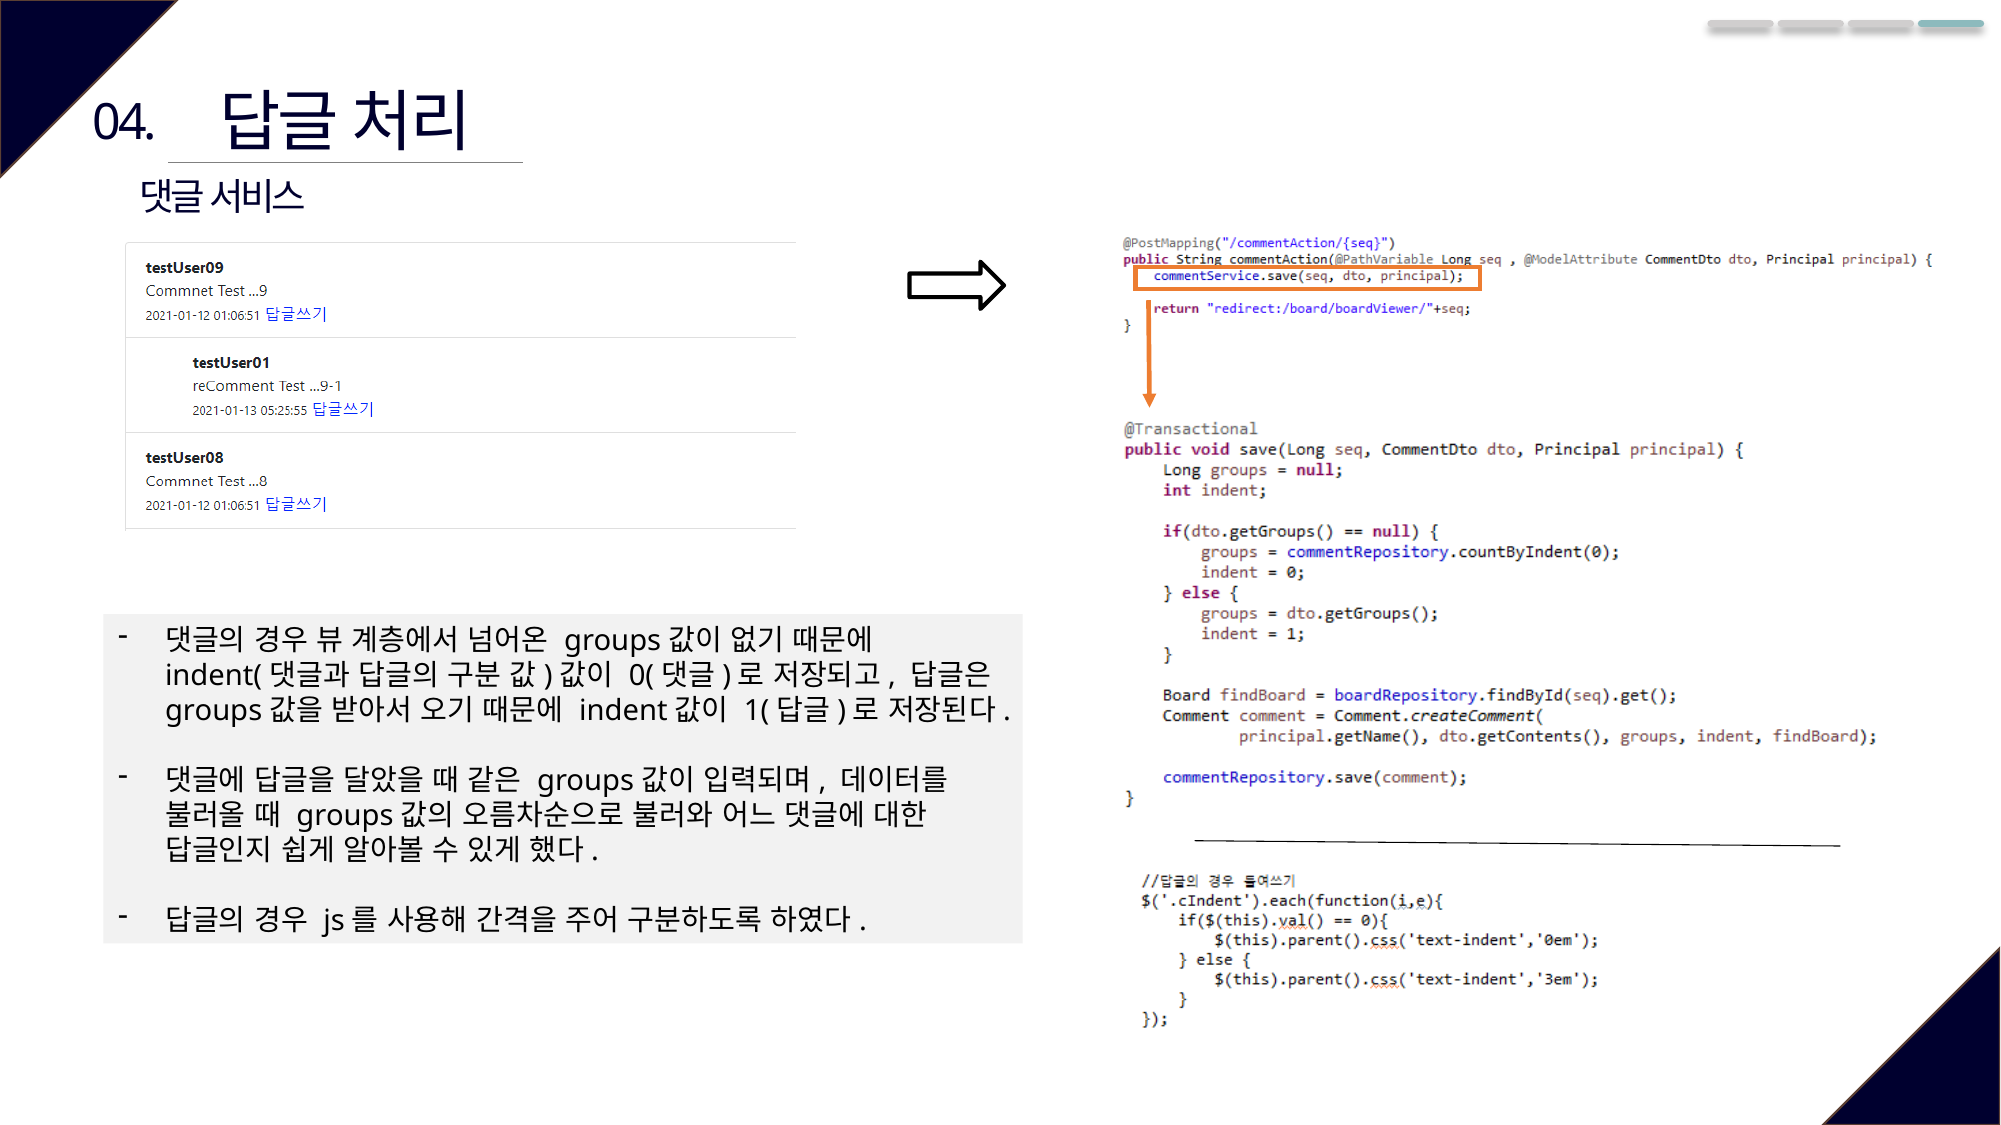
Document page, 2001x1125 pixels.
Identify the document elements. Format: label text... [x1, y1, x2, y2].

picture [1117, 233, 1935, 337]
picture [1135, 868, 1602, 1033]
text_box 댓글 서비스 [124, 165, 322, 225]
text_box [909, 261, 1005, 309]
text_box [1194, 840, 1841, 846]
picture [119, 233, 796, 531]
text_box 댓글의 경우 뷰 계층에서 넘어온 groups값이 없기 때문에 indent(댓글과 답글의 구분 값)값이 0(댓글)로 저장되고, 답글은 groups값을 받아서 오기 때문에 indent값이 1(답글)로 저장된다. 댓글에 답글을 달았을 때 같은 groups값이 입력되며, 데이터를 불러올 때 groups값의 오름차순으로 불러와 어느 댓글에 대한 답글인지 쉽게 알아볼 수 있게 했다. 답글의 경우 js를 사용해 간격을 주어 구분하도록 하였다. [103, 614, 1023, 944]
text_box 답글 처리 [204, 163, 487, 167]
text_box 04. [78, 81, 172, 157]
picture [1117, 418, 1882, 810]
text_box 답글 처리 [204, 71, 487, 162]
